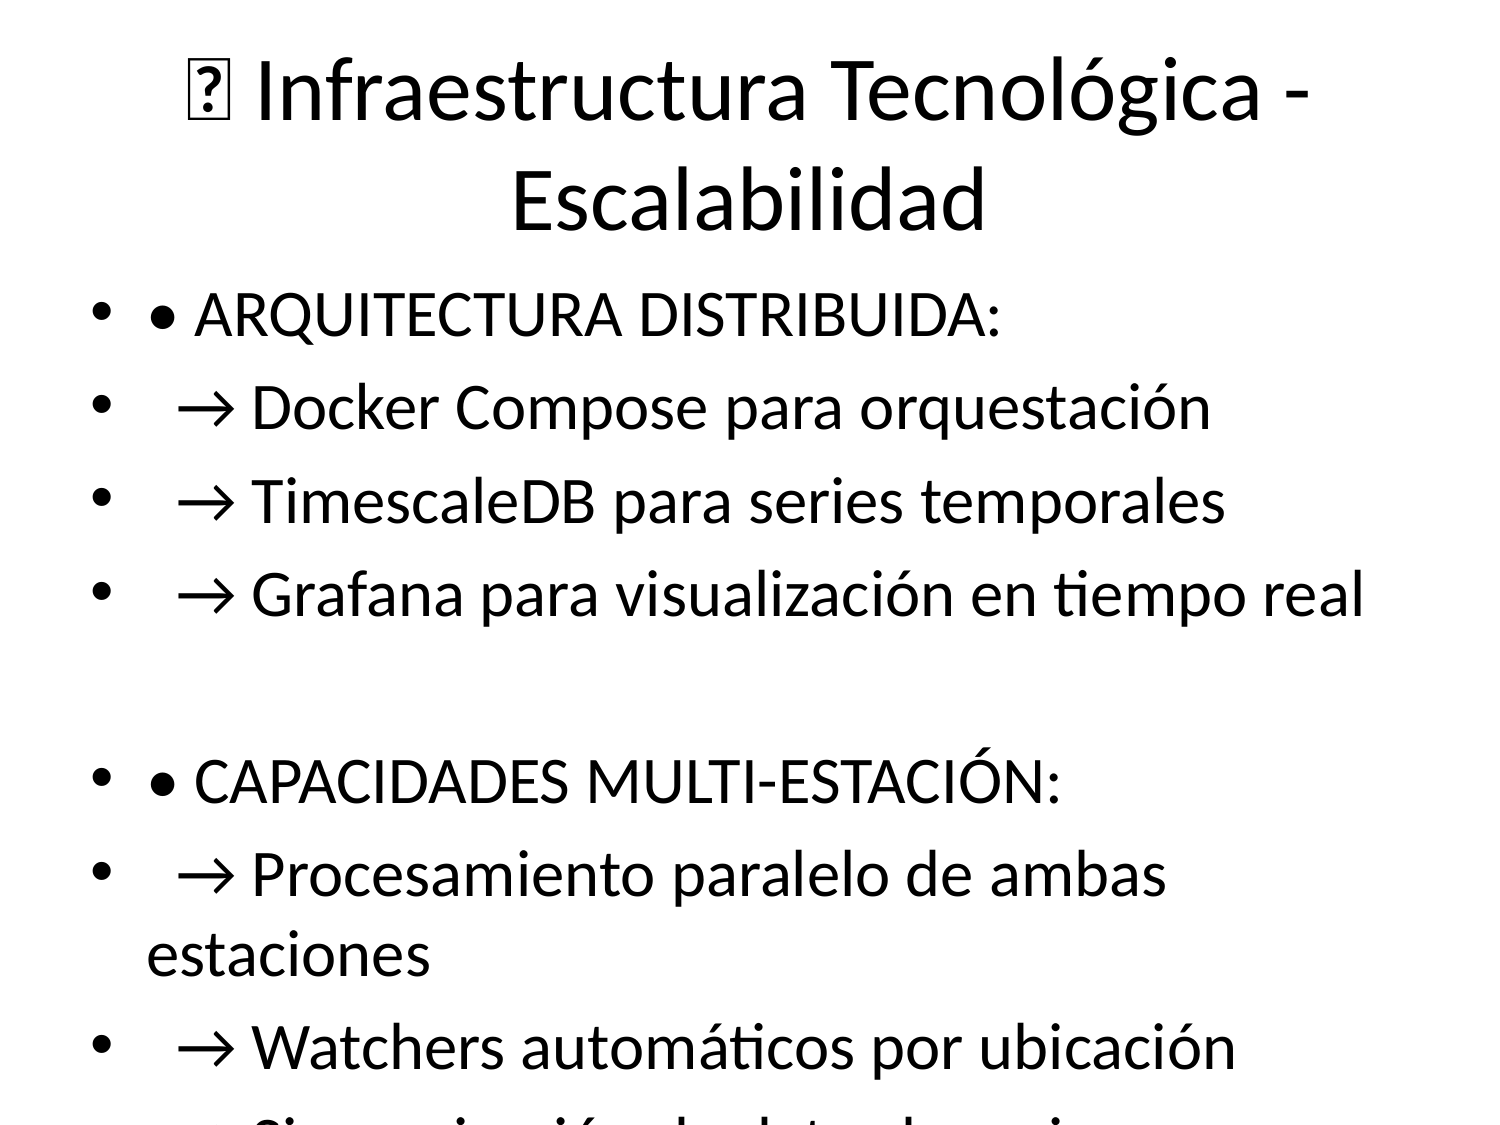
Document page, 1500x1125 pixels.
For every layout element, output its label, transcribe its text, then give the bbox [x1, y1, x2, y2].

list • ARQUITECTURA DISTRIBUIDA: → Docker Compose para orquestación → TimescaleDB para series temporales → Grafana para visualización en tiempo real • CAPACIDADES MULTI-ESTACIÓN: → Procesamiento paralelo de ambas estaciones → Watchers automáticos por ubicación → Sincronización de datos horarios • ESCALABILIDAD: → Fácil integración de nuevas estaciones → Pipeline reproducible para toda la provincia → Entorno completamente dockerizado [75, 262, 1425, 1005]
title 🔧 Infraestructura Tecnológica - Escalabilidad [75, 45, 1425, 233]
